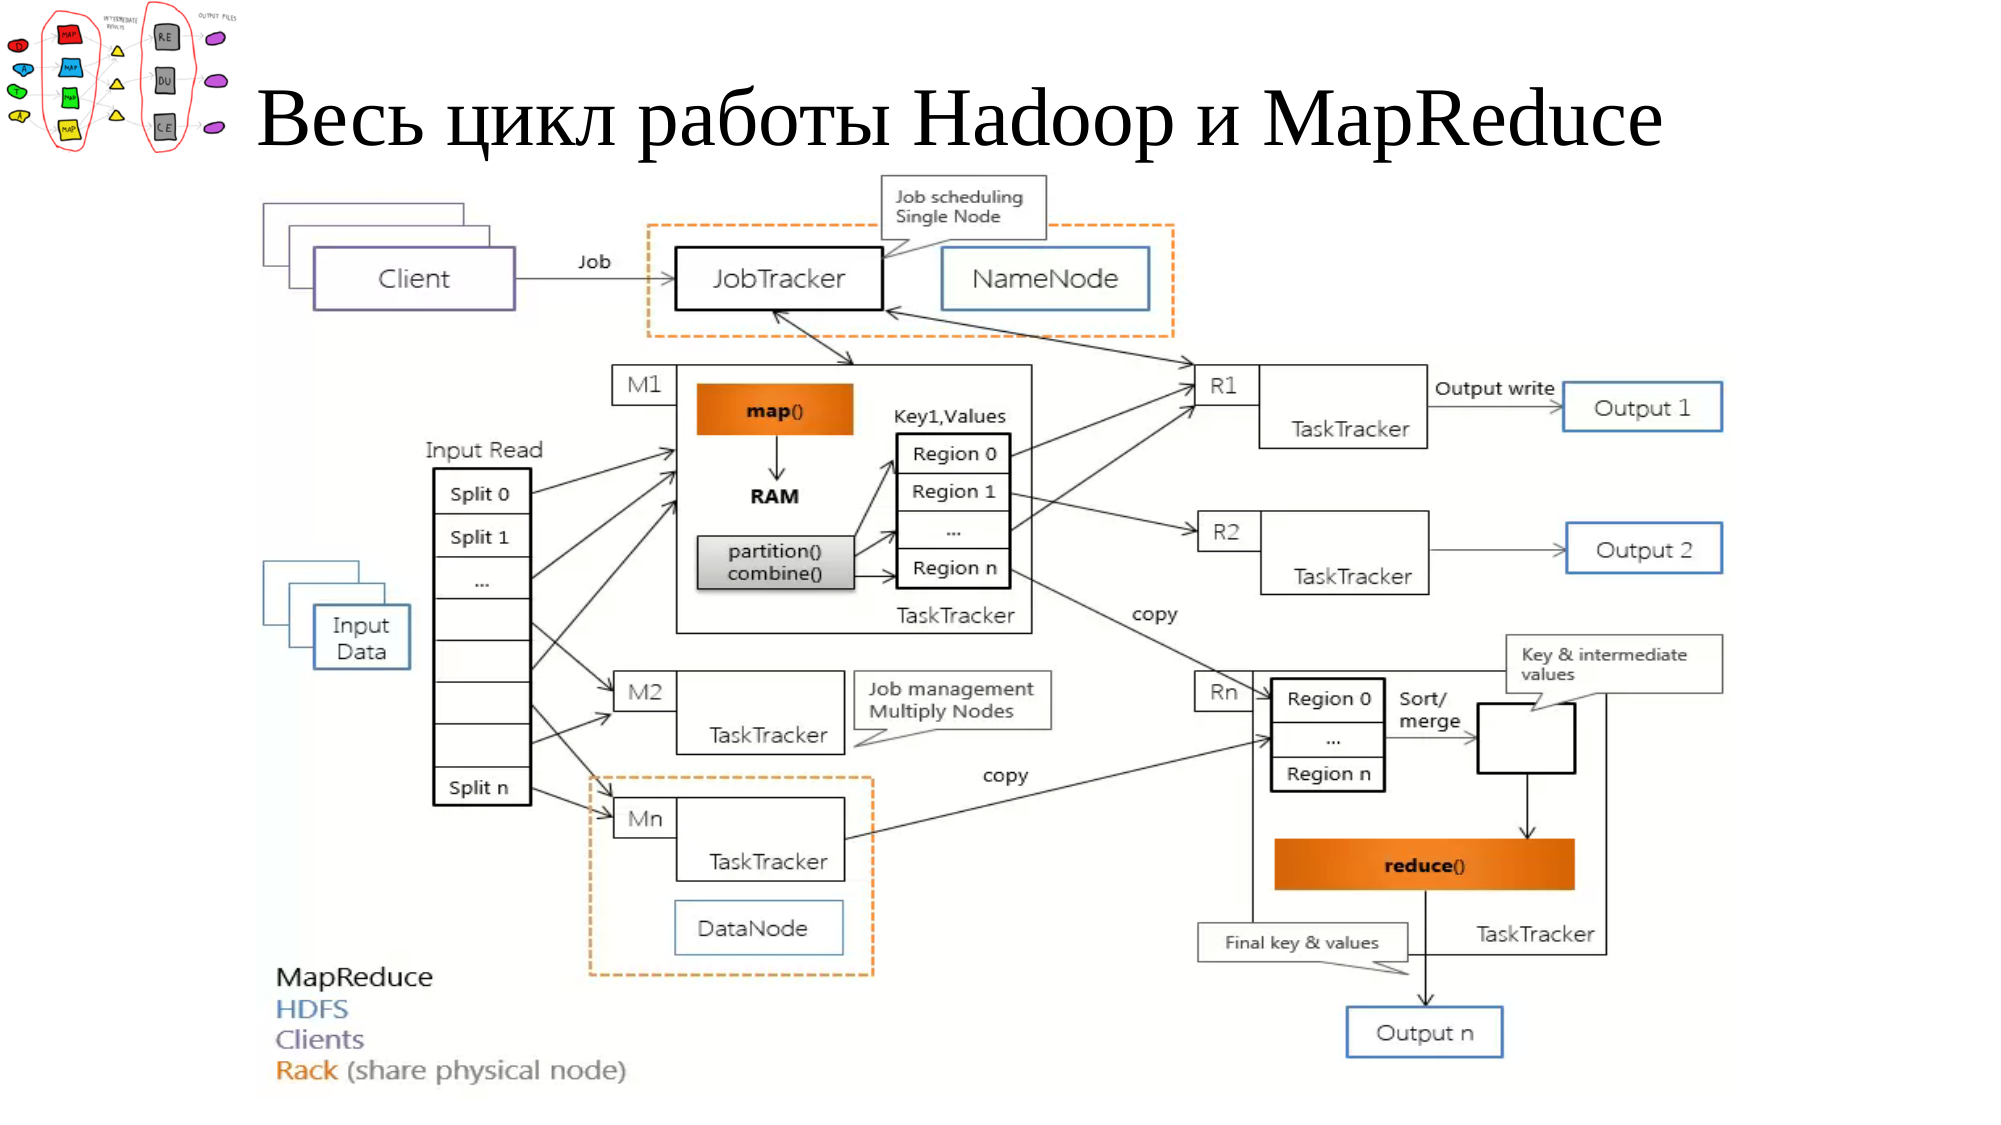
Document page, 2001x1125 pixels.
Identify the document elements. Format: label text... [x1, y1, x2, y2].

picture [0, 0, 238, 156]
title Весь цикл работы Hadoop и MapReduce [137, 59, 1863, 278]
picture [255, 171, 1735, 1099]
